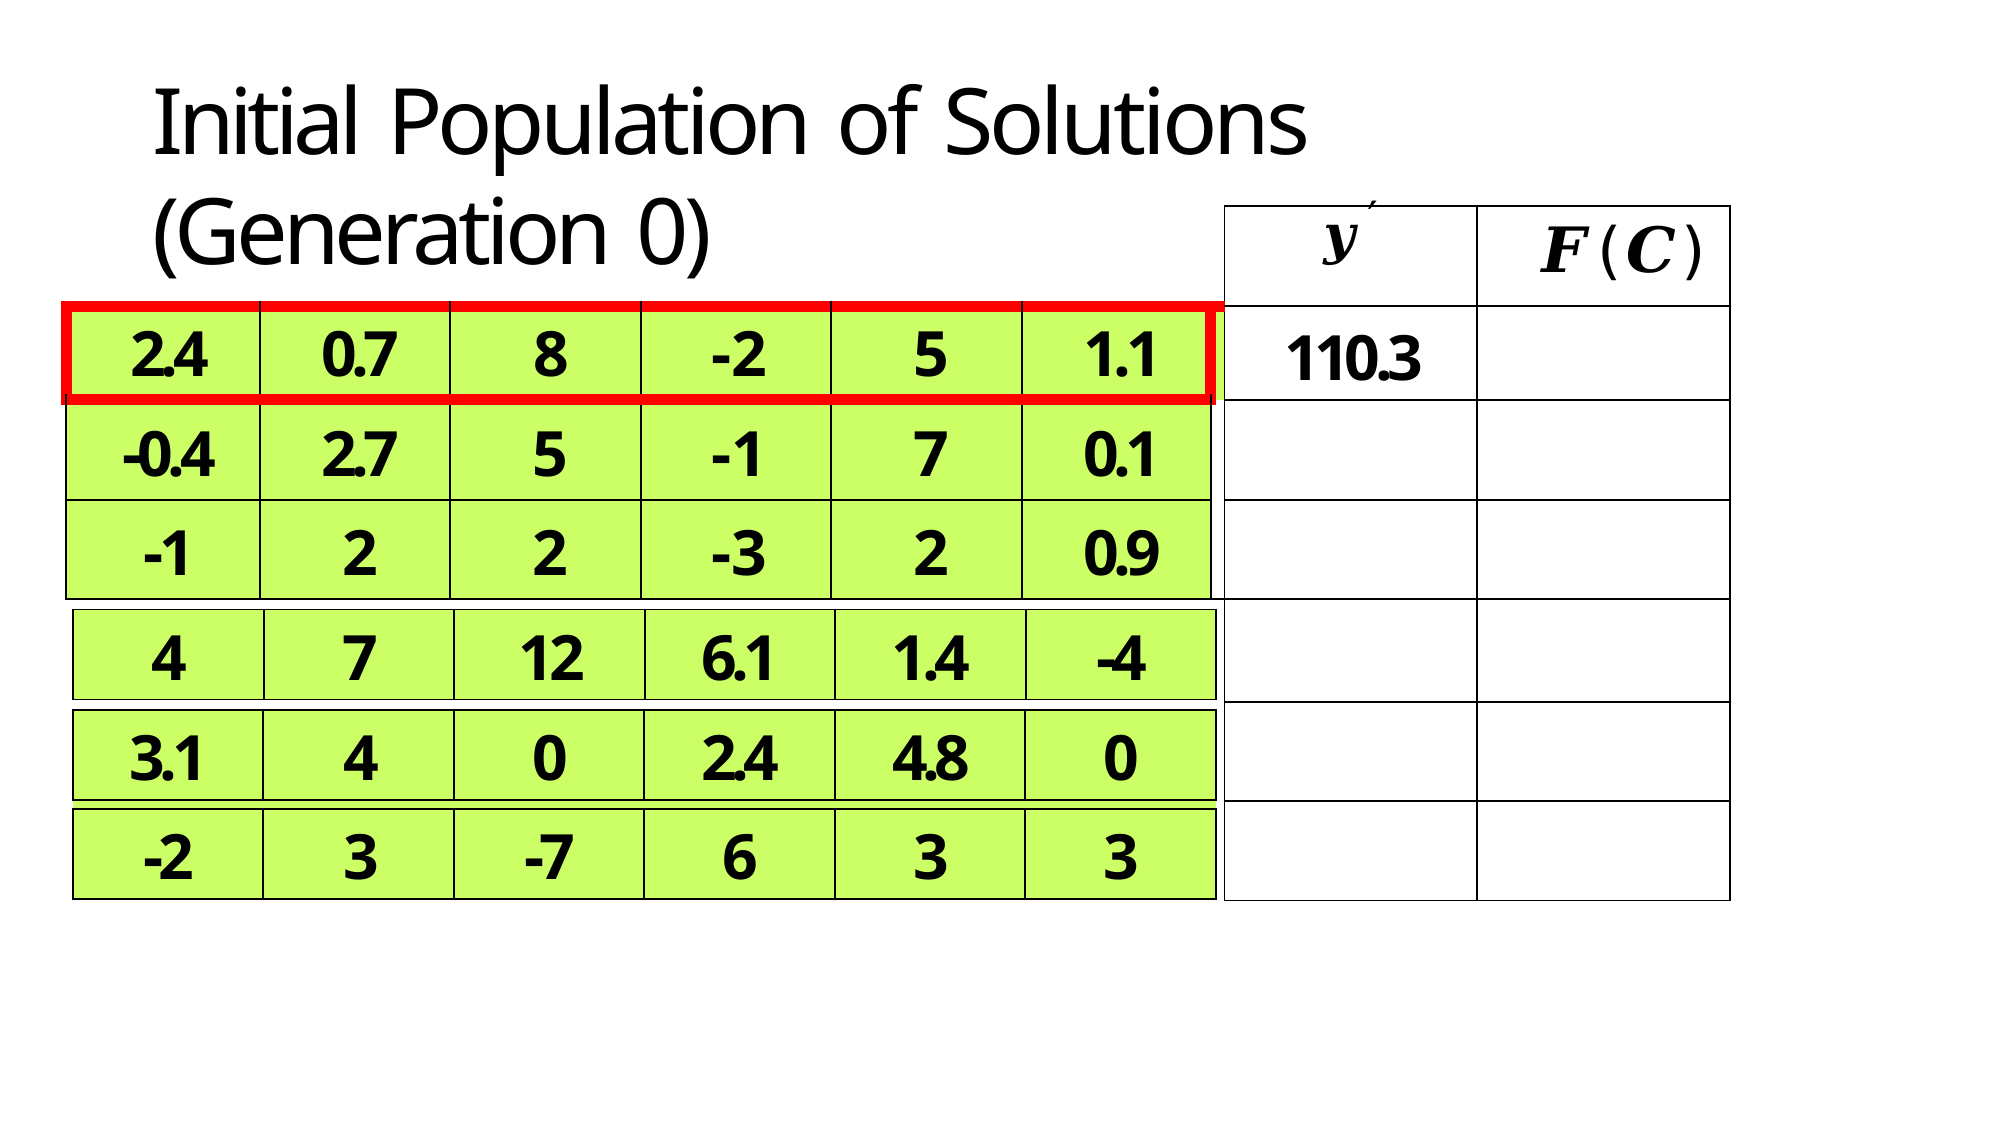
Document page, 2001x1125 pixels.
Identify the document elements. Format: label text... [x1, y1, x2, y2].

table_cell 3 [836, 810, 1024, 898]
table_header 3.1 [74, 711, 262, 799]
table_cell -2 [642, 312, 830, 394]
table_cell 0.1 [1023, 405, 1210, 499]
table_cell -7 [455, 810, 643, 898]
table_cell 7 [832, 405, 1021, 499]
table_cell 1.1 [1023, 312, 1205, 394]
table_cell 5 [832, 312, 1021, 394]
table_header 4.8 [836, 711, 1024, 799]
table_cell -1 [67, 501, 259, 598]
table_cell 110.3 [1225, 307, 1476, 399]
table_cell 2 [261, 501, 449, 598]
table_cell 2.7 [261, 405, 449, 499]
table_header [66, 206, 1224, 301]
table_cell 6 [645, 810, 834, 898]
table_cell [835, 801, 1025, 808]
table_header 0 [455, 711, 643, 799]
table_cell [1478, 703, 1729, 800]
table_cell 0.9 [1023, 501, 1210, 598]
table_header 4 [74, 610, 263, 699]
table_cell [1225, 802, 1476, 900]
table_cell [66, 600, 1224, 901]
table_cell [1212, 500, 1224, 598]
table_cell 0.7 [261, 312, 449, 394]
table_header 1.4 [836, 610, 1025, 699]
table_header 12 [455, 610, 644, 699]
table_cell [1225, 600, 1476, 701]
table_cell 2 [832, 501, 1021, 598]
table_cell [1478, 501, 1729, 598]
table_header 𝑭(𝑪) [1478, 207, 1729, 305]
table_cell [1478, 802, 1729, 900]
table_header 𝒚′ [1225, 207, 1476, 305]
table_header 4 [264, 711, 453, 799]
table_cell [1212, 400, 1224, 500]
table_cell [1478, 401, 1729, 499]
table_header 7 [265, 610, 453, 699]
table_cell -2 [74, 810, 262, 898]
table_cell [1216, 312, 1224, 400]
table_cell [1478, 307, 1729, 399]
table_cell [73, 801, 263, 808]
table_header 2.4 [645, 711, 834, 799]
table_cell 3 [264, 810, 453, 898]
table_cell [1225, 703, 1476, 800]
table_cell [644, 801, 835, 808]
table_cell -3 [642, 501, 830, 598]
table_cell 2.4 [72, 312, 259, 394]
table_cell -1 [642, 405, 830, 499]
table_cell 5 [451, 405, 640, 499]
table_cell [263, 801, 454, 808]
table_header 0 [1026, 711, 1215, 799]
table_cell -0.4 [67, 405, 259, 499]
table_cell [1478, 600, 1729, 701]
table_cell 2 [451, 501, 640, 598]
table_cell [454, 801, 644, 808]
table_cell [1225, 401, 1476, 499]
table_header -4 [1027, 610, 1215, 699]
table_cell 3 [1026, 810, 1215, 898]
table_cell [1225, 501, 1476, 598]
table_header 6.1 [646, 610, 834, 699]
table_cell 8 [451, 312, 640, 394]
title Initial Population of Solutions (Generation 0) [150, 60, 1757, 283]
table_cell [1025, 801, 1216, 808]
